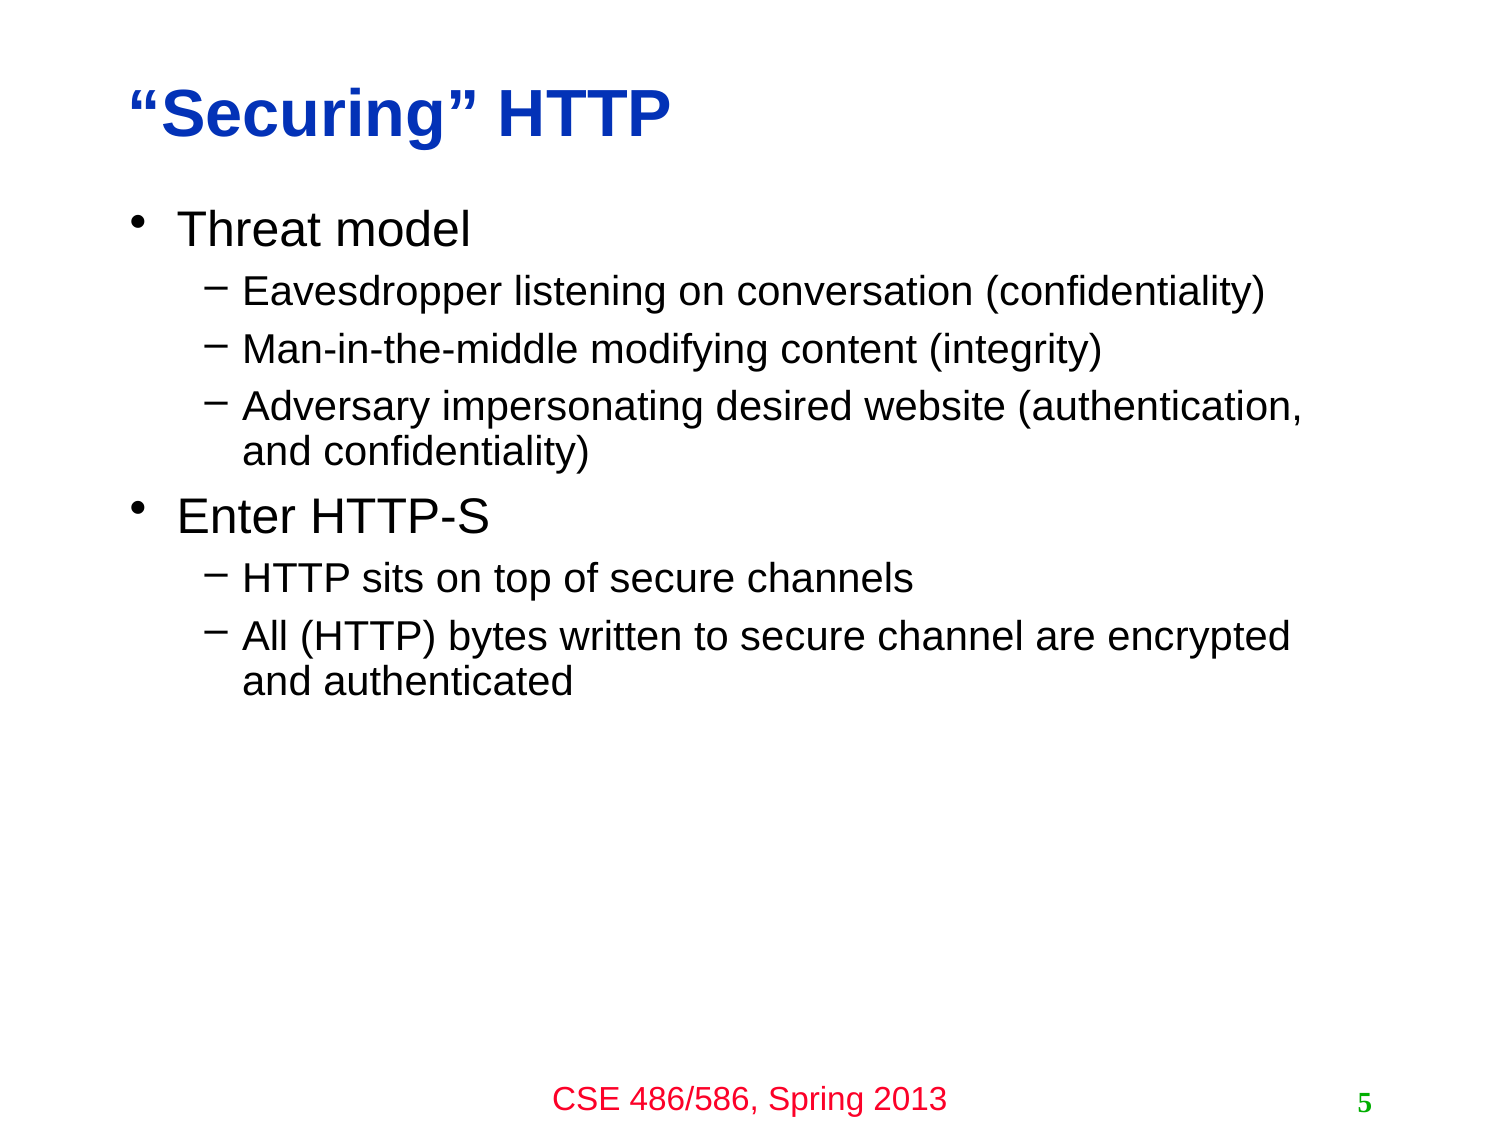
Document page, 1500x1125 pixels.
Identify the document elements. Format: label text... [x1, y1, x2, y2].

title “Securing” HTTP [112, 53, 1310, 176]
slide_number 5 [1074, 1076, 1388, 1125]
list Threat model Eavesdropper listening on conversation (confidentiality) Man-in-the-middle modifying content (integrity) Adversary impersonating desired website (authentication, and confidentiality) Enter HTTP-S HTTP sits on top of secure channels All (HTTP) bytes written to secure channel are encrypted and authenticated [114, 195, 1376, 1005]
